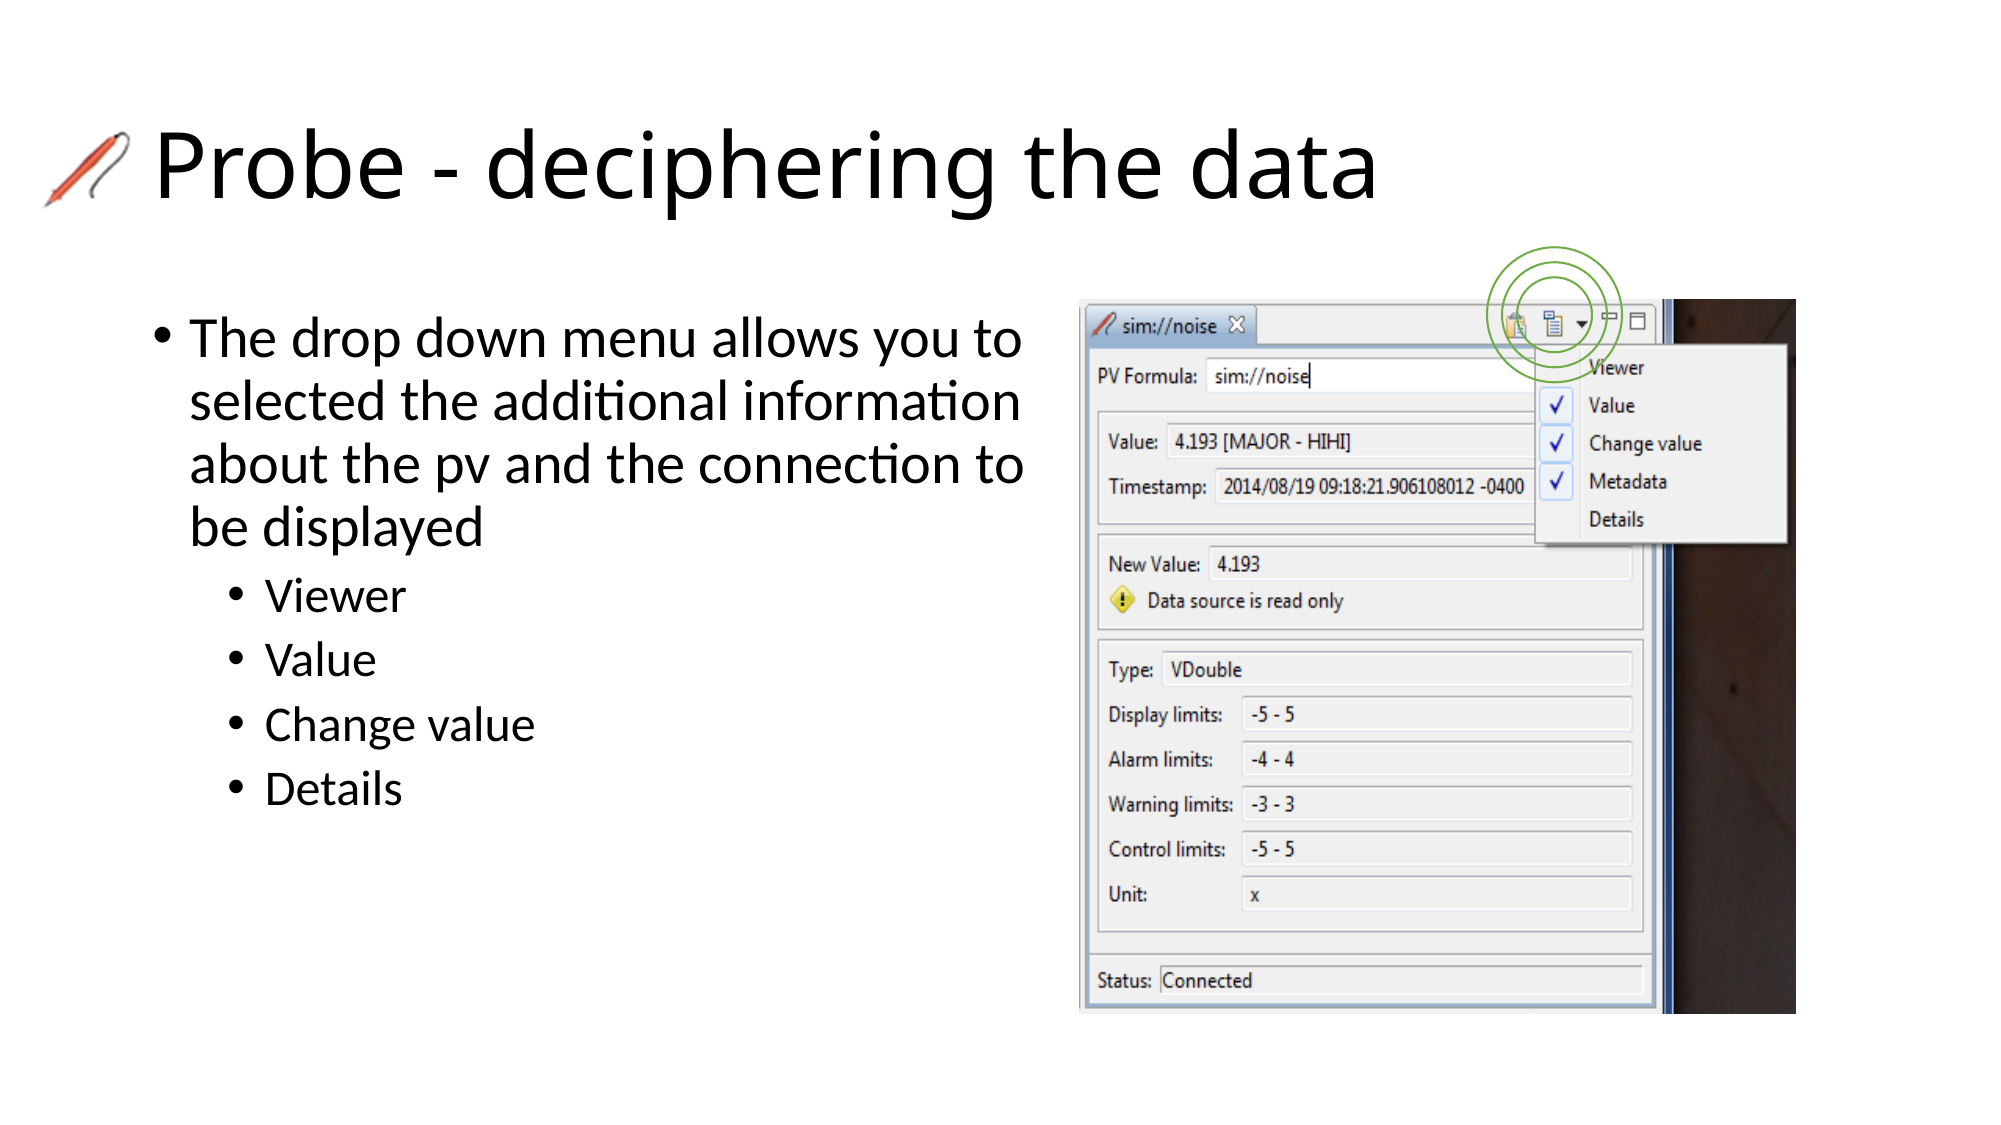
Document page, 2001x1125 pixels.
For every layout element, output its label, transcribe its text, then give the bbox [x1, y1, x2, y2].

list The drop down menu allows you to selected the additional information about the pv and the connection to be displayed Viewer Value Change value Details [137, 299, 1079, 1014]
text_box [1487, 246, 1622, 299]
picture [36, 118, 138, 219]
title Probe - deciphering the data [137, 59, 1863, 278]
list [1079, 299, 1796, 1014]
text_box [1503, 261, 1606, 299]
